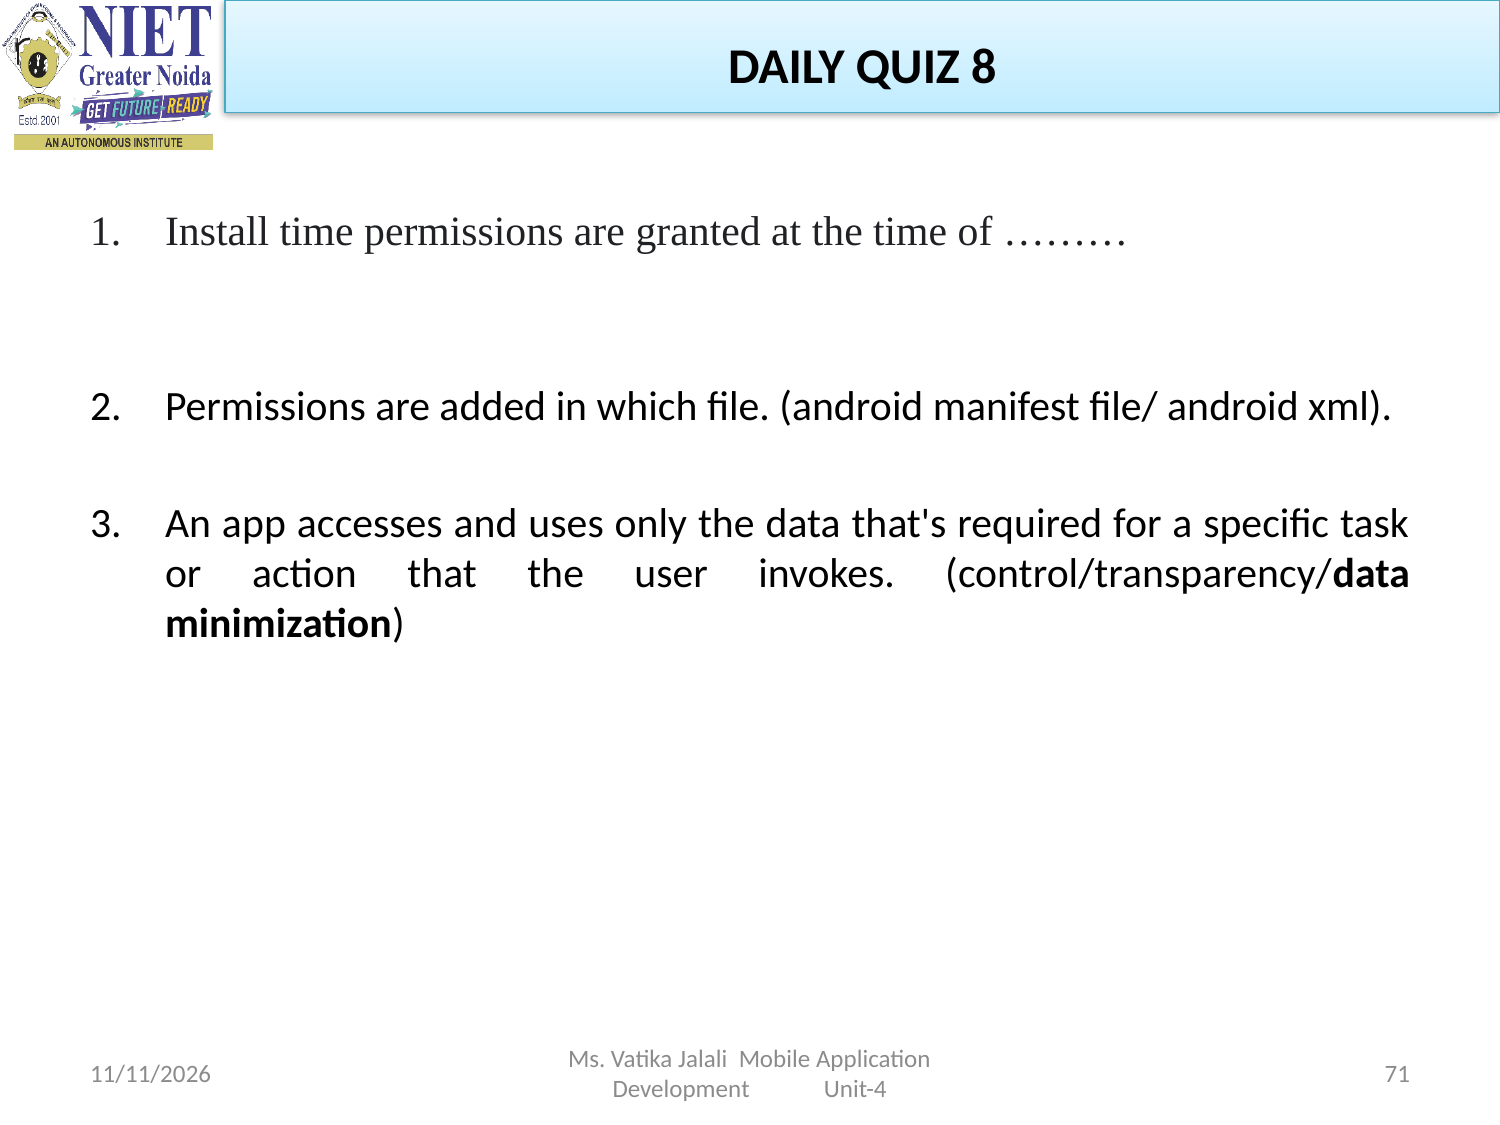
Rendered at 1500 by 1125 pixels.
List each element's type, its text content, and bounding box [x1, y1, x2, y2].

text_box DAILY QUIZ 8 [224, 0, 1500, 113]
footer Ms. Vatika Jalali Mobile Application Development Unit-4 [512, 1042, 988, 1103]
list Install time permissions are granted at the time of ……… Permissions are added in which file. (android manifest file/ android xml). An app accesses and uses only the data that's required for a specific task or action that the user invokes. (control/transparency/data minimization) [75, 137, 1425, 1075]
picture [2, 3, 213, 150]
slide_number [75, 1042, 425, 1103]
slide_number 71 [1074, 1042, 1425, 1103]
